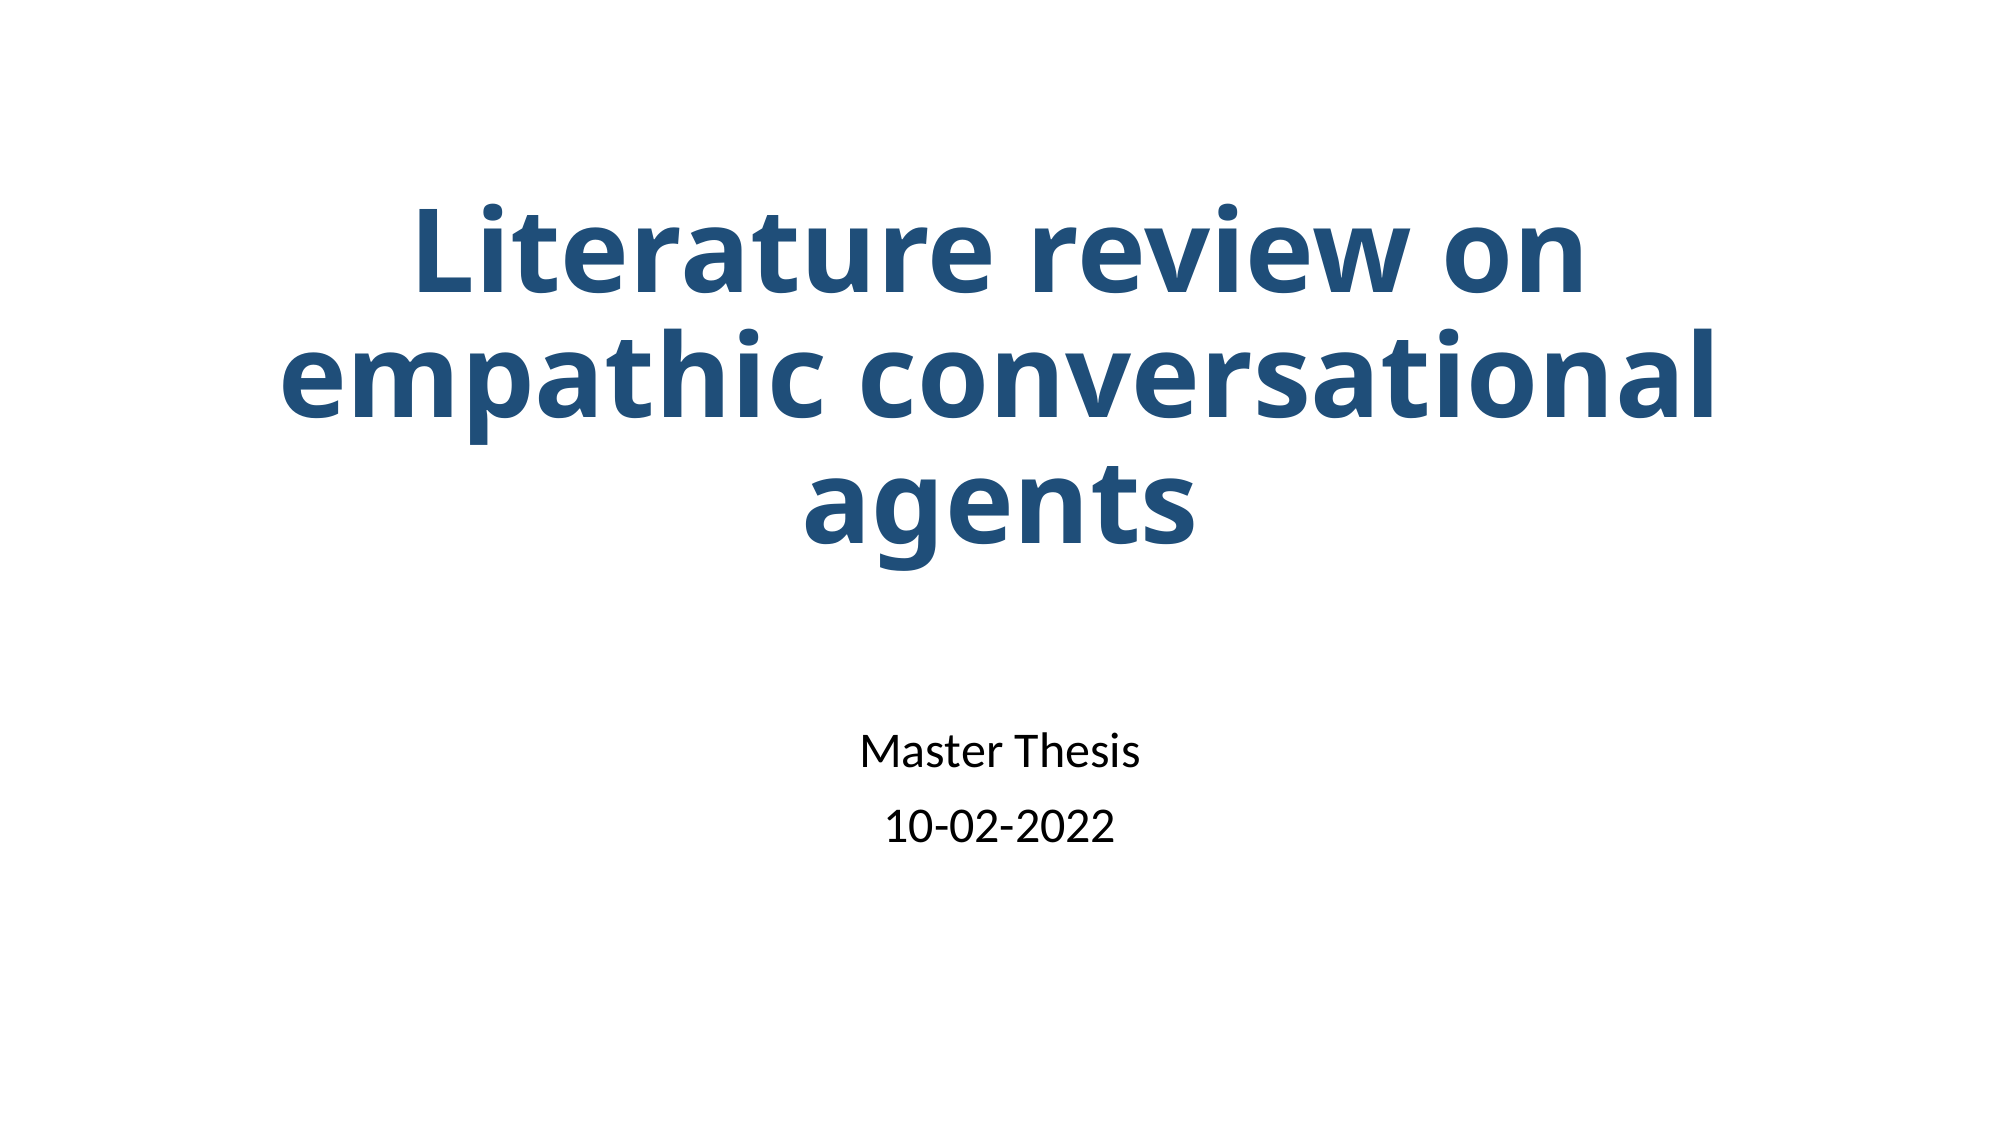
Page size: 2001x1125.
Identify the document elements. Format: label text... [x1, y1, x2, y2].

title Literature review on empathic conversational agents [249, 184, 1750, 576]
subtitle Master Thesis 10-02-2022 [249, 717, 1750, 863]
